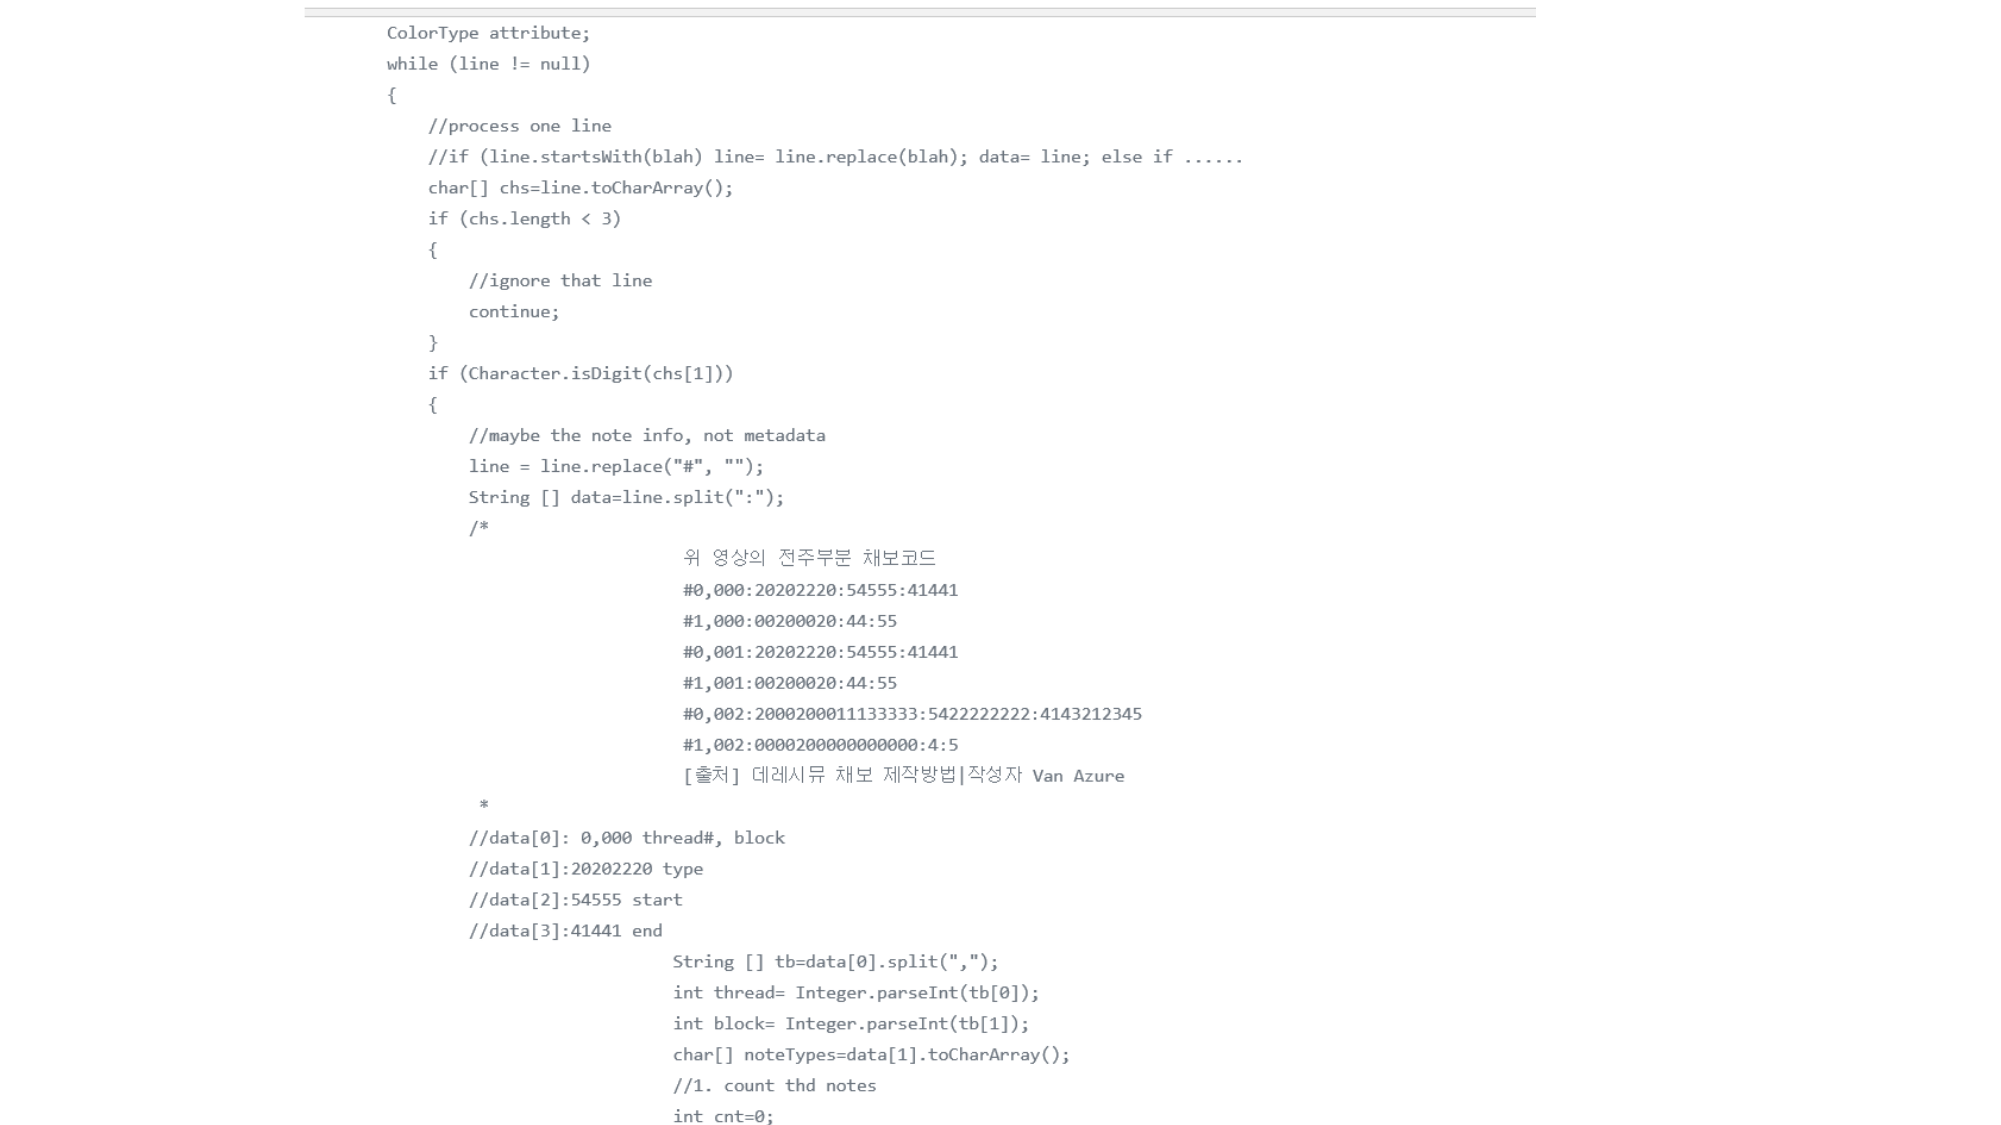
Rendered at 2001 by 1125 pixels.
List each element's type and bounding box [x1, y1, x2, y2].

list [304, 6, 1536, 1125]
